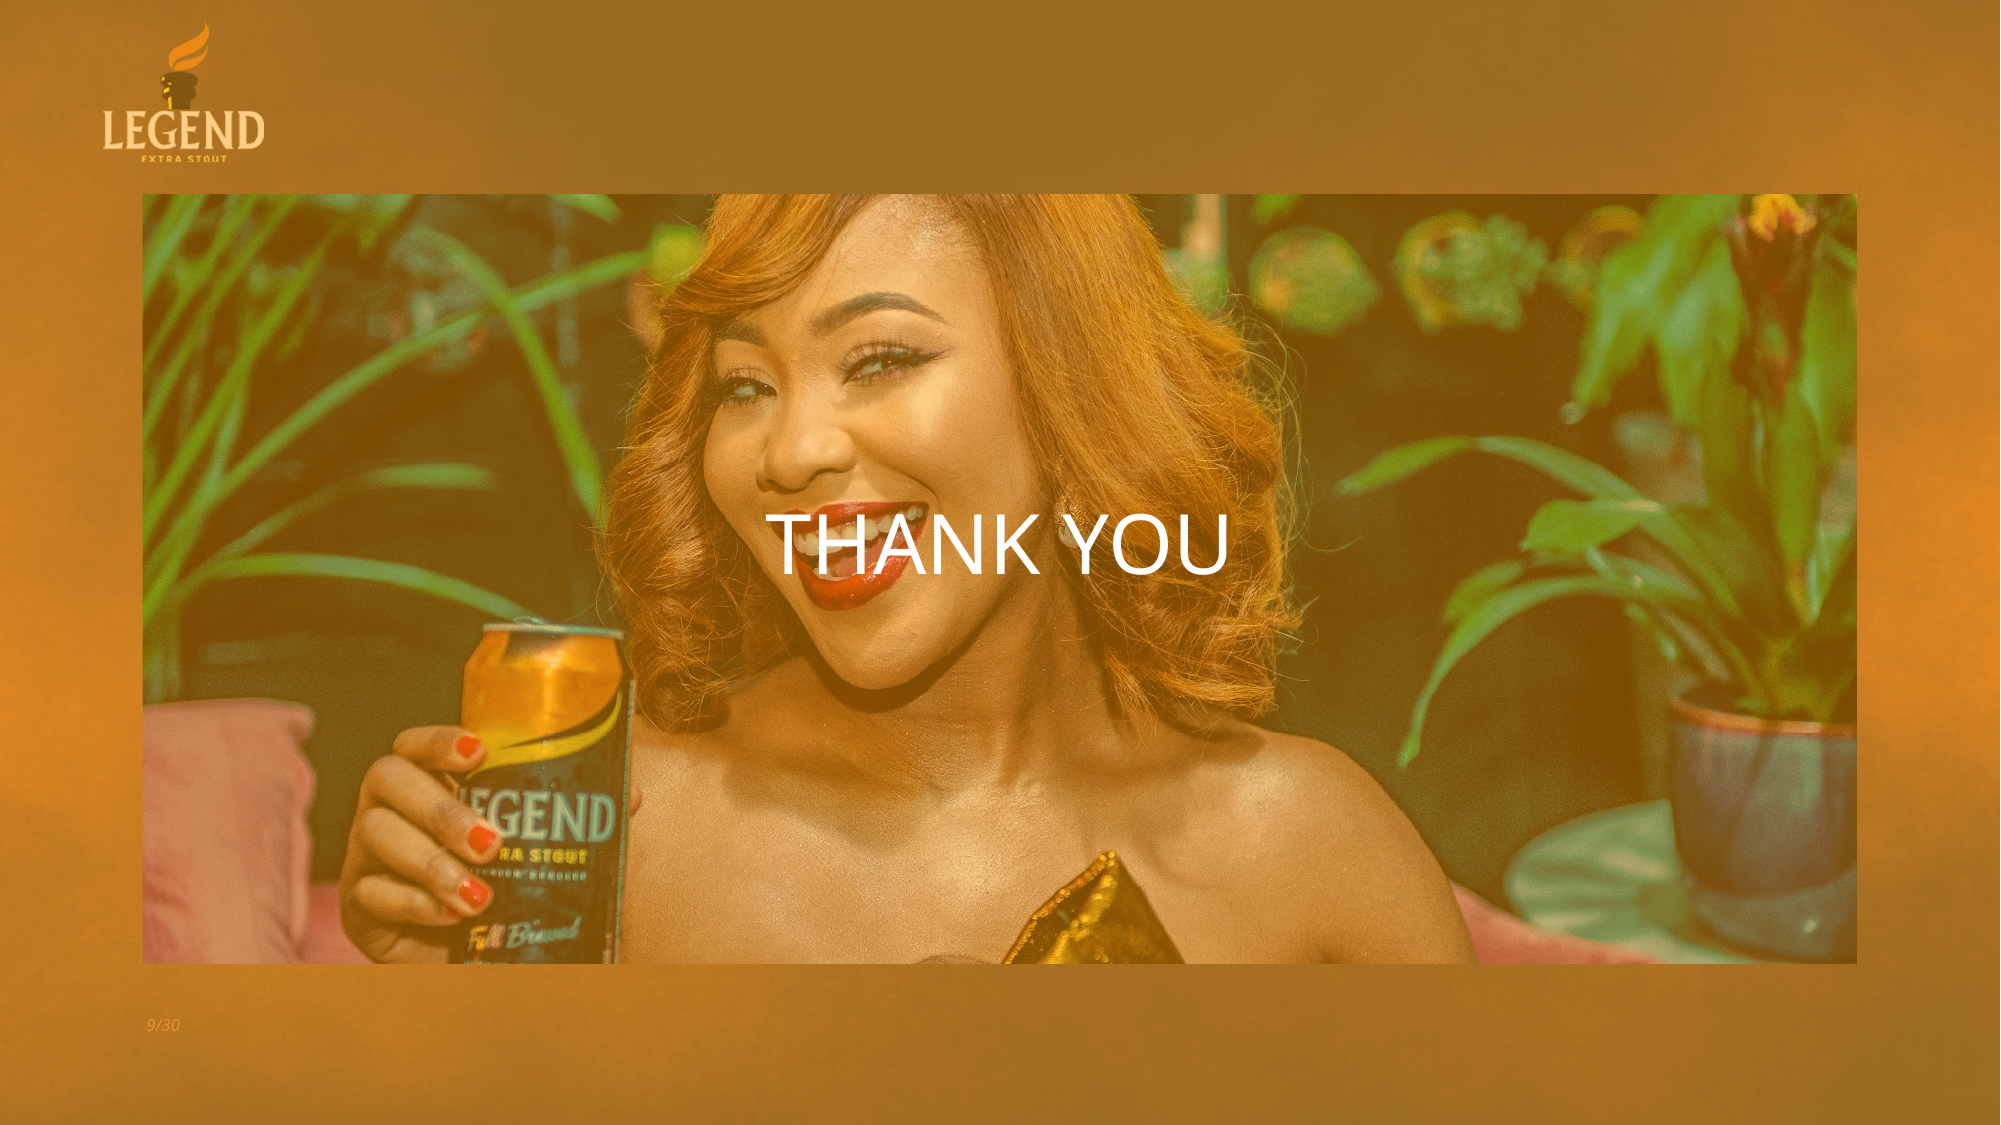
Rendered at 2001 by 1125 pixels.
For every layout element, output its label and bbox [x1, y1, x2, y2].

text_box [0, 0, 2000, 1125]
picture [142, 194, 1858, 964]
